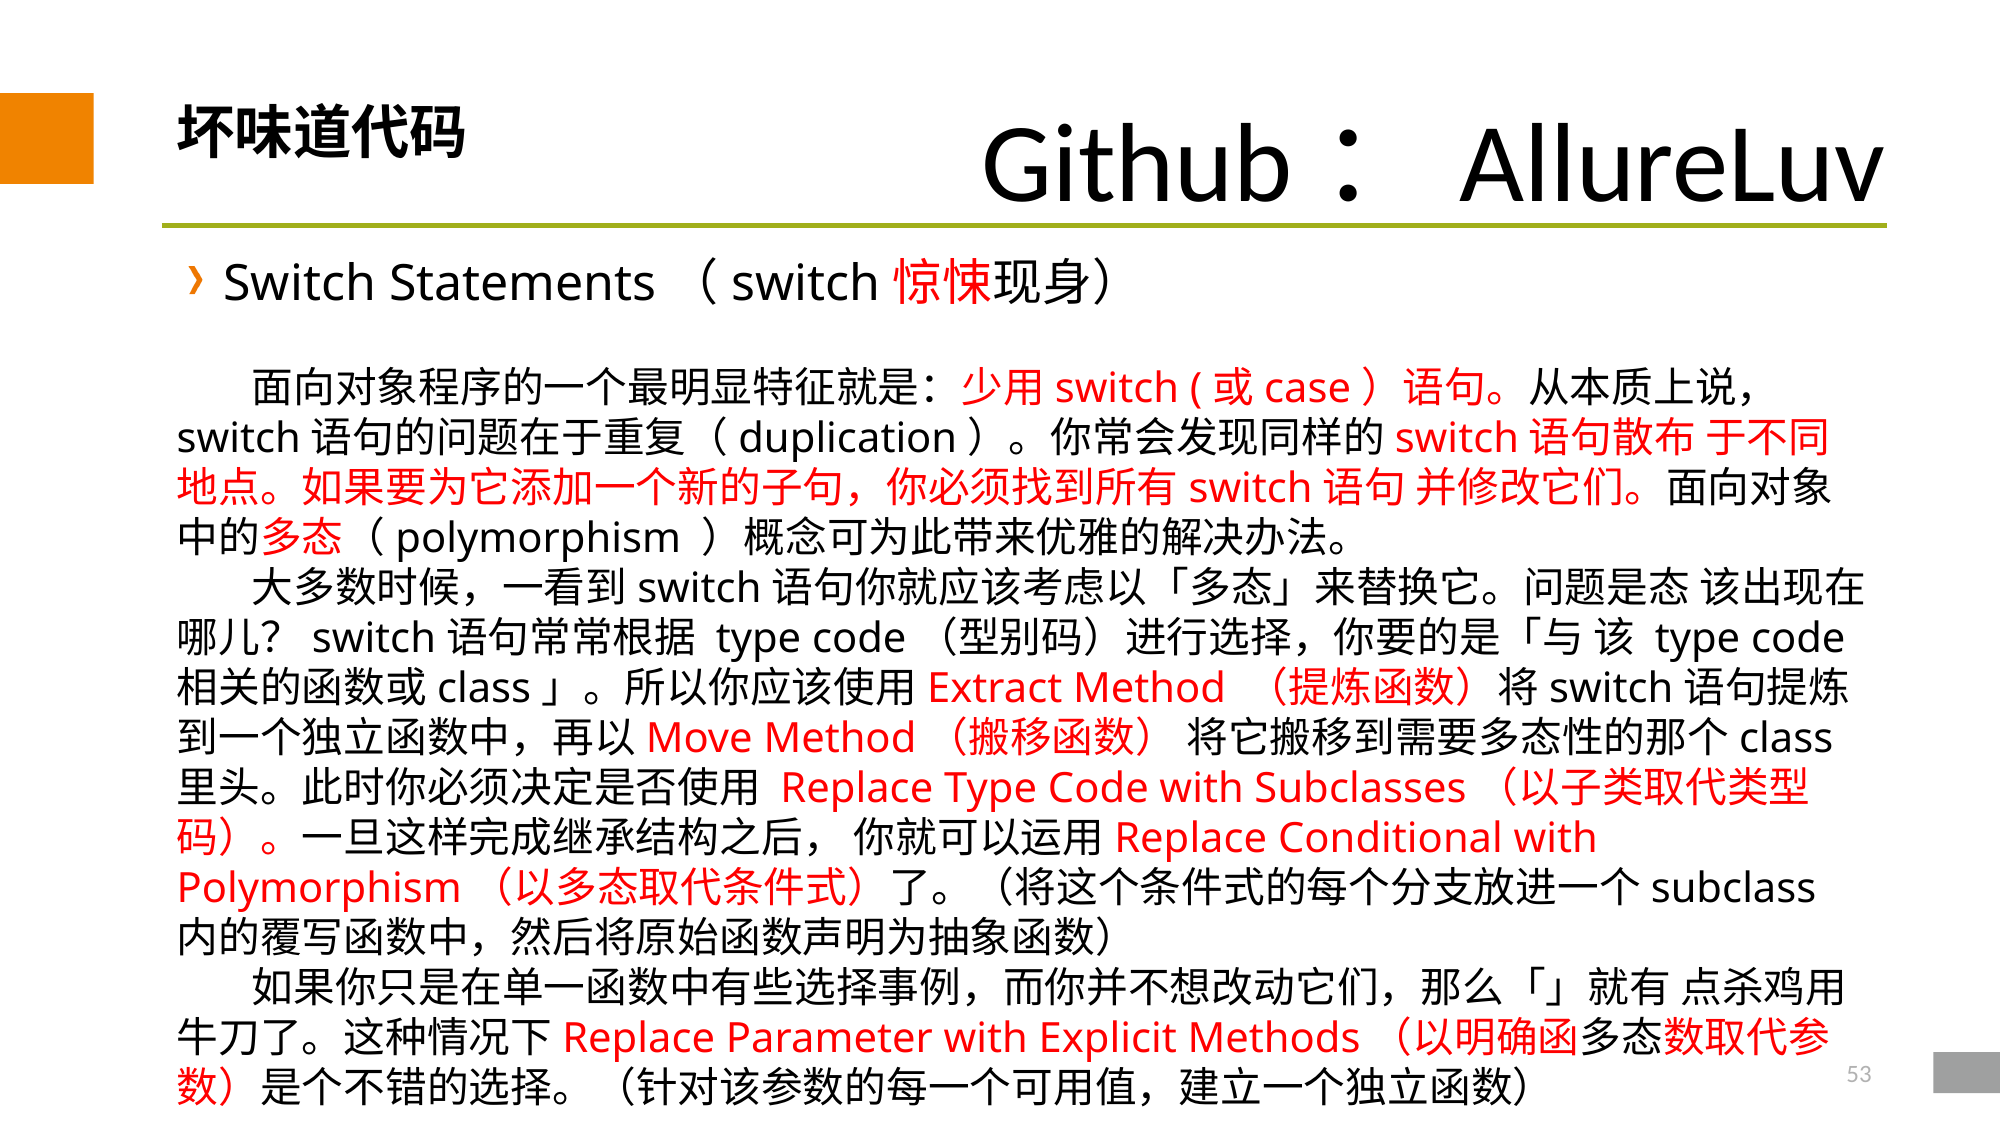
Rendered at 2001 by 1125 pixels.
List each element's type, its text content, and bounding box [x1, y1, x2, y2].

title 坏味道代码 [161, 25, 1887, 242]
text_box Switch Statements（switch惊悚现身） 面向对象程序的一个最明显特征就是：少用switch (或case）语句。从本质上说， switch语句的问题在于重复（duplication）。你常会发现同样的switch语句散布 于不同地点。如果要为它添加一个新的子句，你必须找到所有switch语句 并修改它们。面向对象中的多态（polymorphism ）概念可为此带来优雅的解决办法。 大多数时候，一看到switch语句你就应该考虑以「多态」来替换它。问题是态 该出现在哪儿？switch语句常常根据 type code（型别码）进行选择，你要的是「与 该 type code相关的函数或class」。所以你应该使用Extract Method （提炼函数）将switch语句提炼到一个独立函数中，再以Move Method（搬移函数） 将它搬移到需要多态性的那个class里头。此时你必须决定是否使用 Replace Type Code with Subclasses（以子类取代类型码）。一旦这样完成继承结构之后， 你就可以运用Replace Conditional with Polymorphism（以多态取代条件式）了。（将这个条件式的每个分支放进一个subclass 内的覆写函数中，然后将原始函数声明为抽象函数） 如果你只是在单一函数中有些选择事例，而你并不想改动它们，那么「」就有 点杀鸡用牛刀了。这种情况下Replace Parameter with Explicit Methods（以明确函多态数取代参数）是个不错的选择。（针对该参数的每一个可用值，建立一个独立函数） [161, 242, 1887, 1118]
picture [176, 262, 212, 298]
